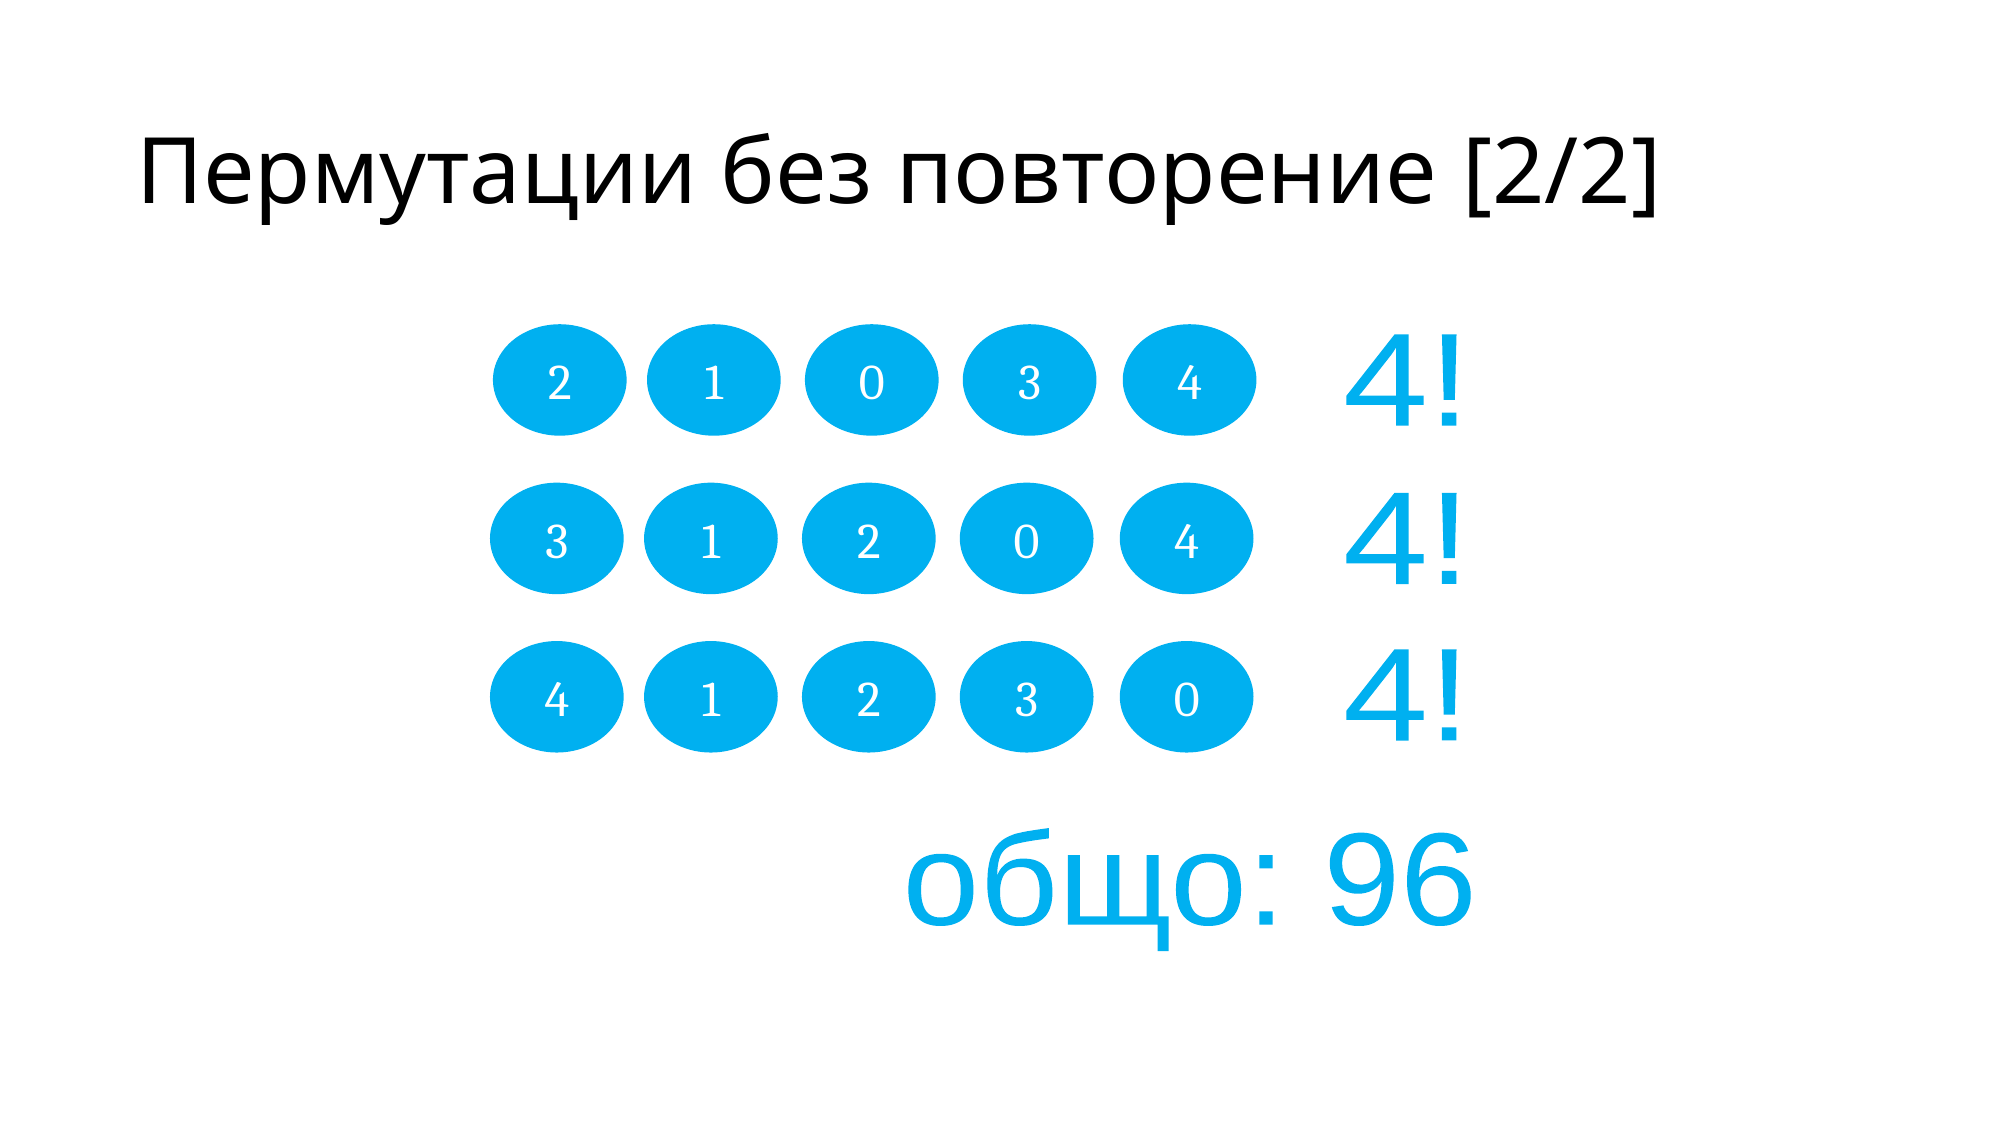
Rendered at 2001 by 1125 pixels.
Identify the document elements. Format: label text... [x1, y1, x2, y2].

list [68, 241, 1932, 989]
text_box 1 [644, 483, 777, 594]
text_box 0 [805, 324, 938, 435]
text_box 4 [490, 641, 623, 752]
text_box 1 [647, 324, 780, 435]
text_box 4 [1120, 483, 1253, 594]
text_box 0 [1120, 641, 1253, 752]
text_box 2 [802, 641, 935, 752]
text_box 2 [493, 324, 626, 435]
text_box 4 [1123, 324, 1256, 435]
text_box 1 [644, 641, 777, 752]
text_box 3 [963, 324, 1096, 435]
text_box 3 [490, 483, 623, 594]
text_box 3 [960, 641, 1093, 752]
text_box 0 [960, 483, 1093, 594]
text_box 2 [802, 483, 935, 594]
title Пермутации без повторение [2/2] [118, 101, 1908, 246]
